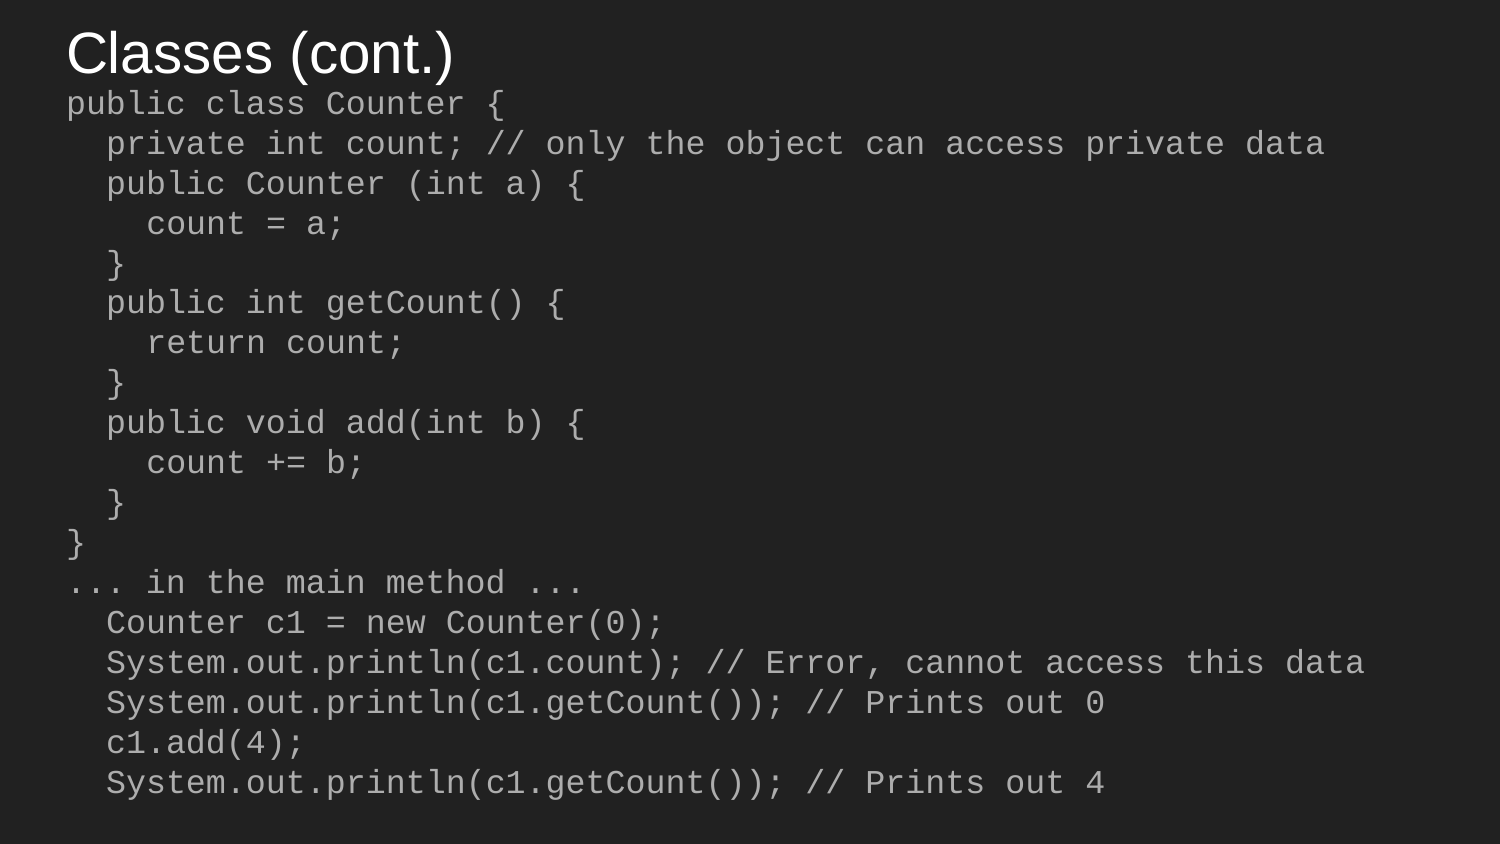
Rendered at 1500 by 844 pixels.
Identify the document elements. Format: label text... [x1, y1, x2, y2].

title Classes (cont.) [51, 0, 1449, 66]
list public class Counter { private int count; // only the object can access private data public Counter (int a) { count = a; } public int getCount() { return count; } public void add(int b) { count += b; } } ... in the main method ... Counter c1 = new Counter(0); System.out.println(c1.count); // Error, cannot access this data System.out.println(c1.getCount()); // Prints out 0 c1.add(4); System.out.println(c1.getCount()); // Prints out 4 [51, 66, 1449, 836]
